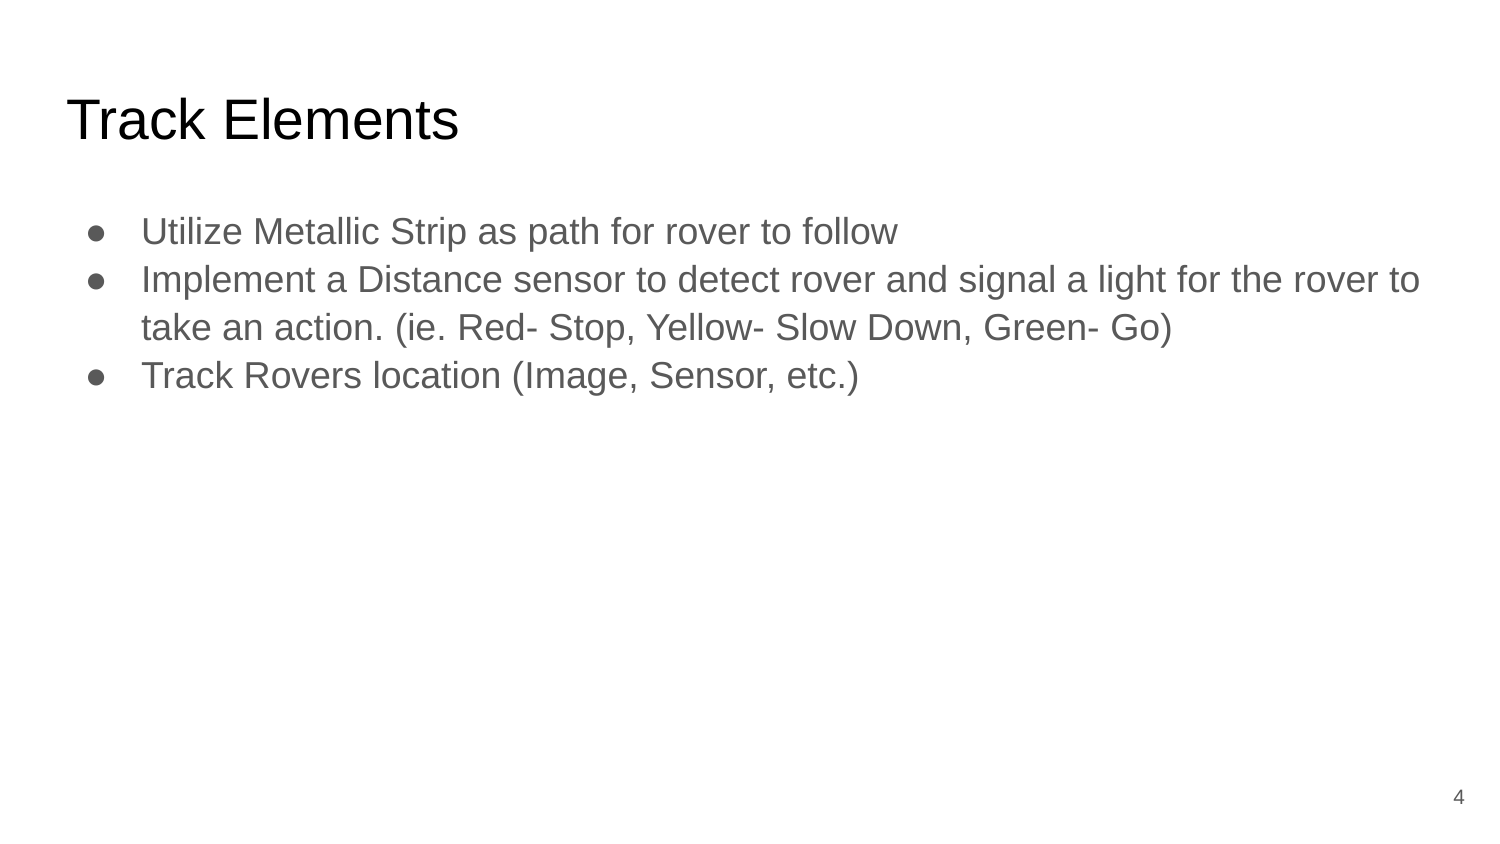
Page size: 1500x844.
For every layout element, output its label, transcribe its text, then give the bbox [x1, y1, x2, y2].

slide_number ‹#› [1389, 764, 1480, 830]
title Track Elements [51, 72, 1449, 167]
list Utilize Metallic Strip as path for rover to follow Implement a Distance sensor to detect rover and signal a light for the rover to take an action. (ie. Red- Stop, Yellow- Slow Down, Green- Go) Track Rovers location (Image, Sensor, etc.) [51, 189, 1449, 750]
